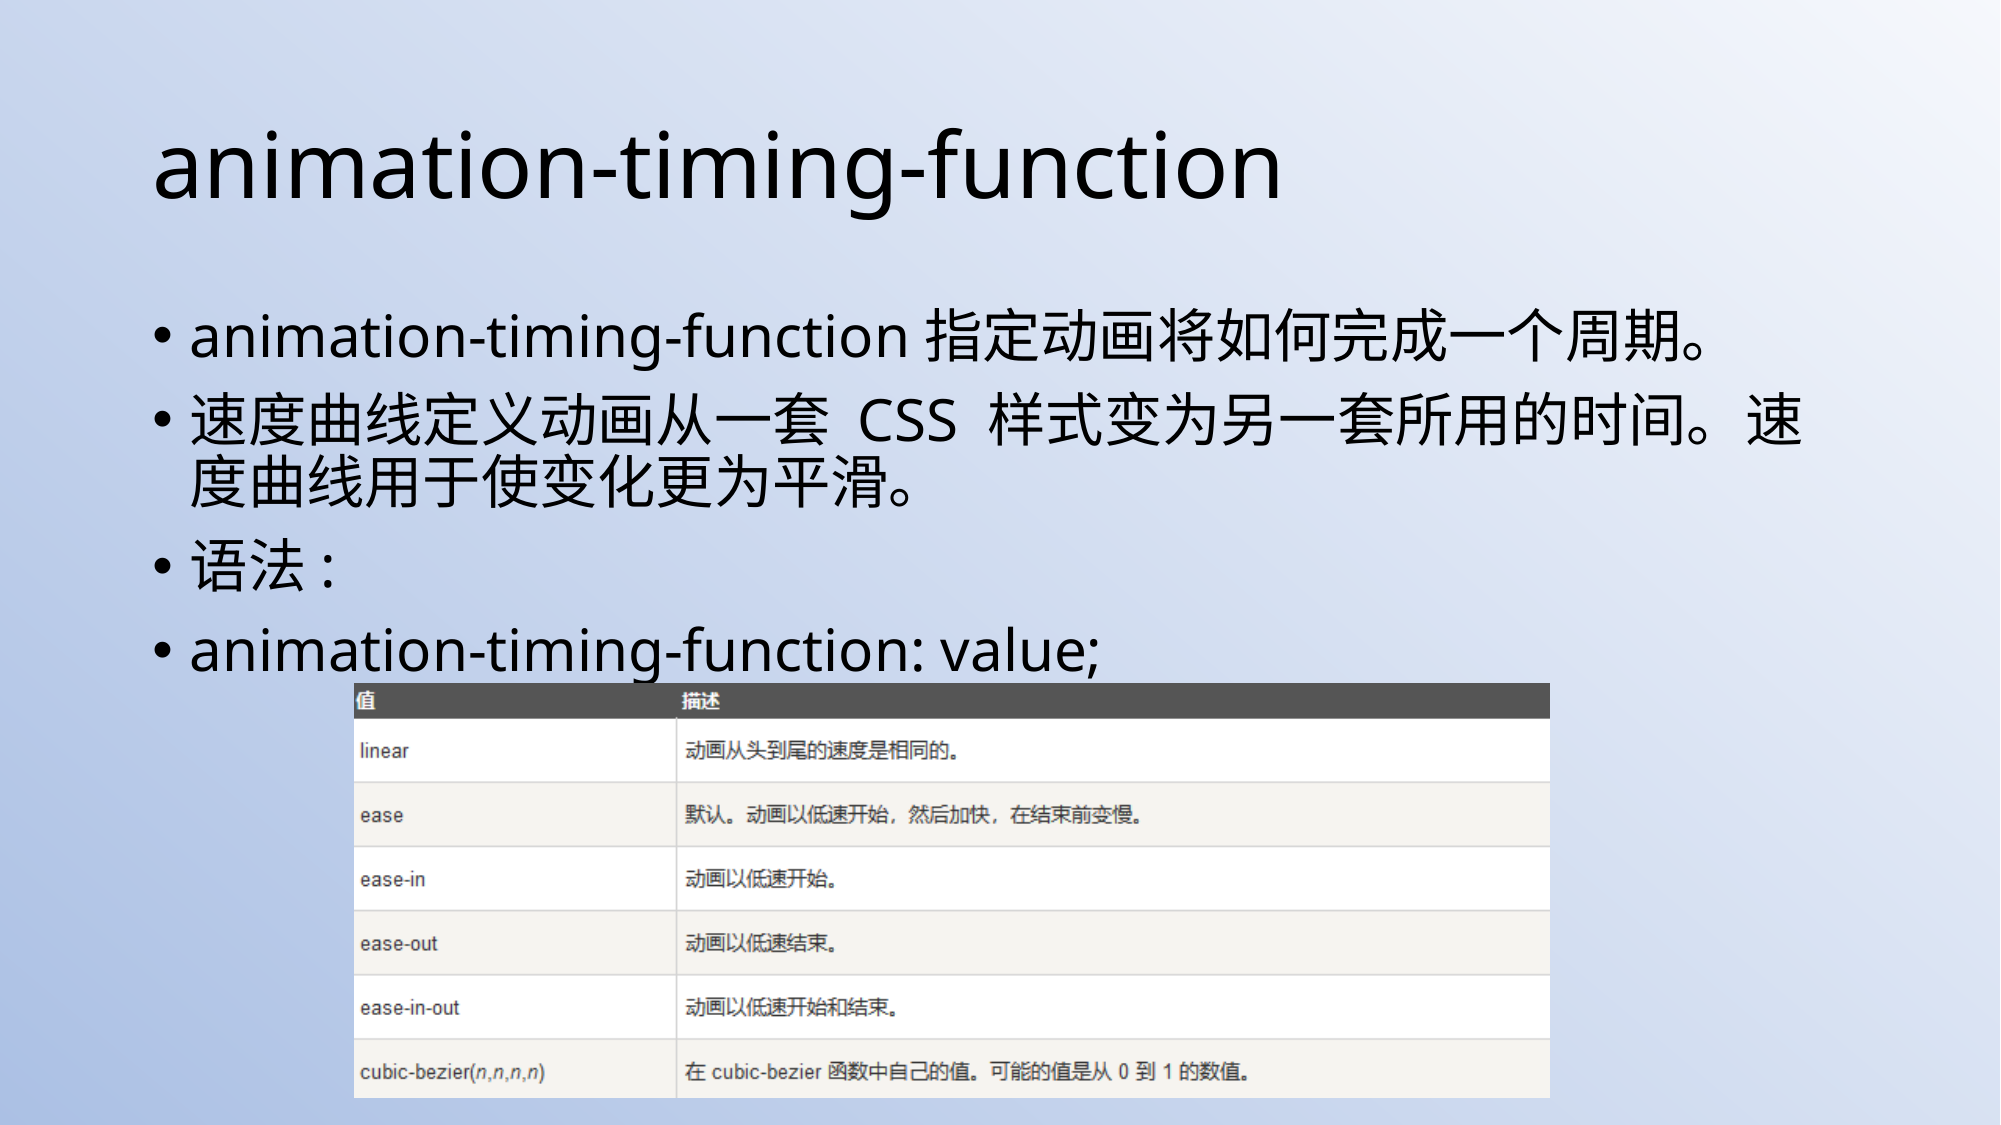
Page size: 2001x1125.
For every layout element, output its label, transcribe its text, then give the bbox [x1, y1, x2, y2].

list animation-timing-function指定动画将如何完成一个周期。 速度曲线定义动画从一套 CSS 样式变为另一套所用的时间。速度曲线用于使变化更为平滑。 语法: animation-timing-function: value; [137, 299, 1863, 1014]
title animation-timing-function [137, 59, 1863, 278]
picture [354, 683, 1550, 1098]
